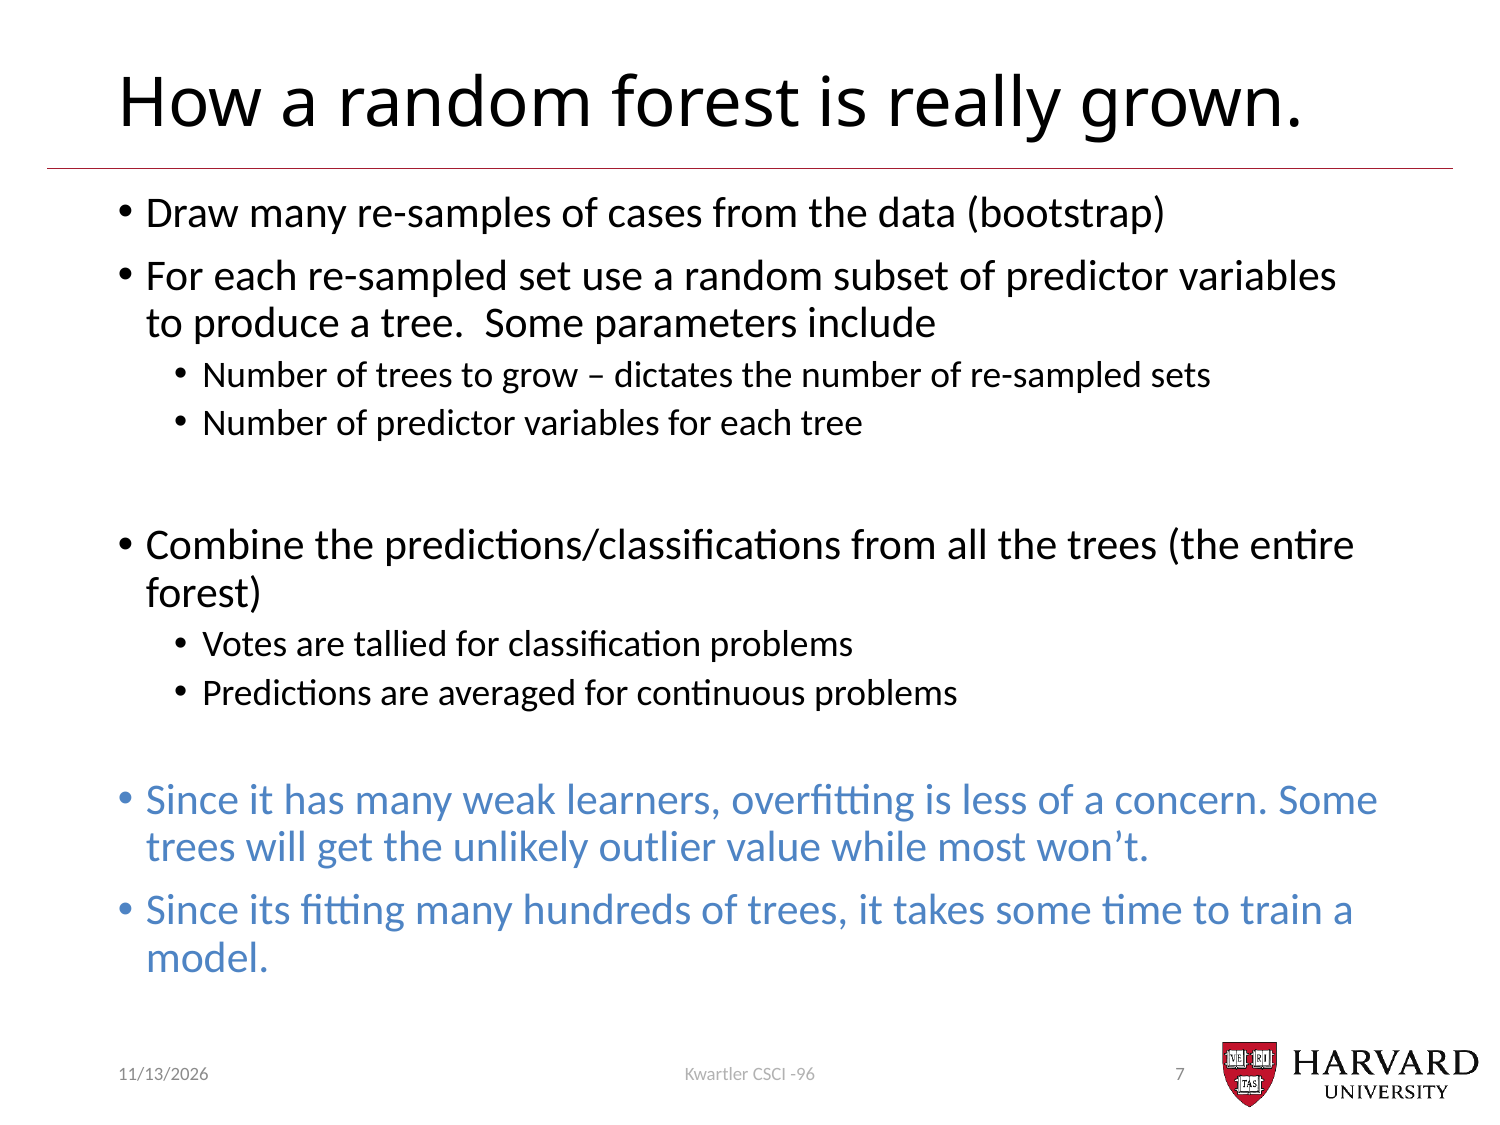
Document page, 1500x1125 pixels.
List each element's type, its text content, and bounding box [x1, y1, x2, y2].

footer Kwartler CSCI -96 [496, 1042, 1004, 1103]
title How a random forest is really grown. [103, 59, 1397, 157]
picture [1200, 1024, 1500, 1125]
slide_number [103, 1042, 441, 1103]
slide_number 7 [1059, 1042, 1200, 1103]
text_box Draw many re-samples of cases from the data (bootstrap) For each re-sampled set use a random subset of predictor variables to produce a tree. Some parameters include Number of trees to grow – dictates the number of re-sampled sets Number of predictor variables for each tree Combine the predictions/classifications from all the trees (the entire forest) Votes are tallied for classification problems Predictions are averaged for continuous problems Since it has many weak learners, overfitting is less of a concern. Some trees will get the unlikely outlier value while most won’t. Since its fitting many hundreds of trees, it takes some time to train a model. [103, 182, 1397, 1023]
